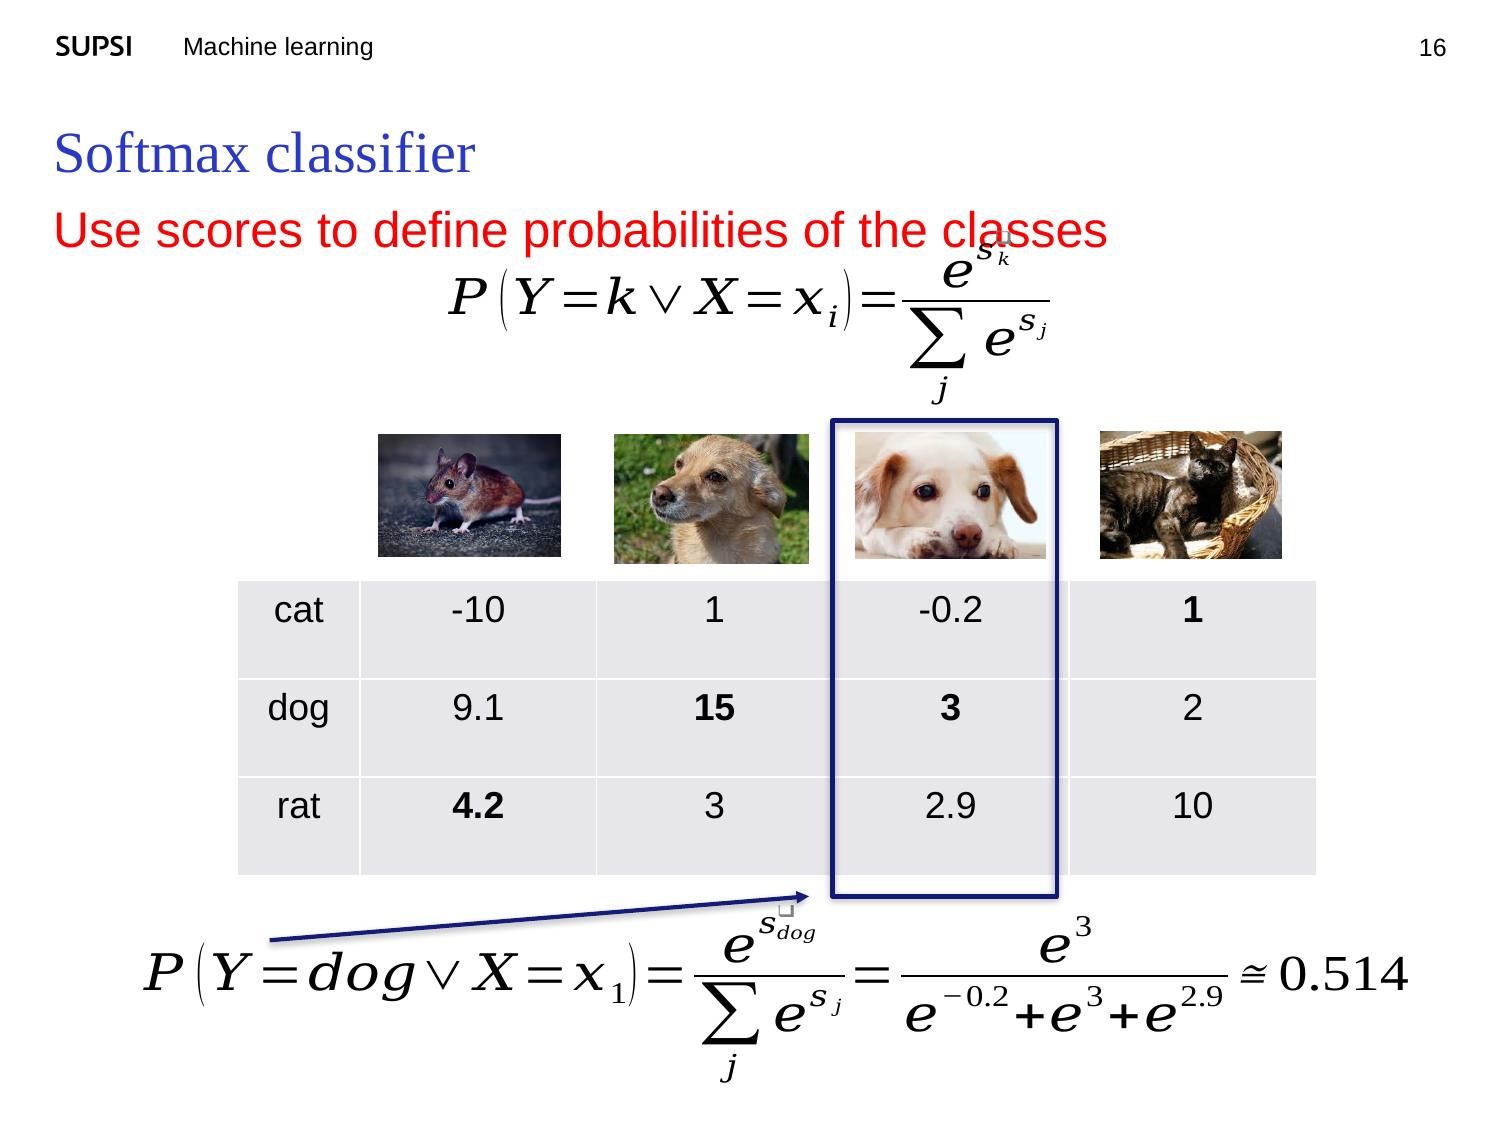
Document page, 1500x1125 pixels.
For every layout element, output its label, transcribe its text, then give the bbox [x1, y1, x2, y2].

table_cell 2.9 [1062, 778, 1068, 875]
table_header 1 [1070, 581, 1316, 678]
table_cell 2 [1070, 680, 1316, 776]
title Softmax classifier [53, 113, 1447, 232]
table_cell 4.2 [361, 778, 596, 875]
table_cell 3 [597, 778, 827, 875]
table_header -0.2 [1062, 581, 1068, 678]
text_box Use scores to define probabilities of the classes [53, 197, 1164, 258]
picture [614, 434, 810, 565]
picture [56, 34, 134, 56]
table_header 1 [597, 581, 827, 678]
table_cell 3 [1062, 680, 1068, 776]
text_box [269, 896, 810, 941]
picture [1099, 431, 1282, 559]
list Machine learning [183, 30, 883, 81]
table_header -10 [361, 581, 596, 678]
table_cell 10 [1070, 778, 1316, 875]
table_cell rat [238, 778, 359, 875]
table_cell 15 [597, 680, 827, 776]
slide_number 16 [1312, 30, 1448, 110]
text_box [832, 420, 1058, 897]
table_cell 9.1 [361, 680, 596, 776]
picture [378, 434, 562, 557]
table_header cat [238, 581, 359, 678]
table_cell dog [238, 680, 359, 776]
picture [854, 432, 1046, 559]
